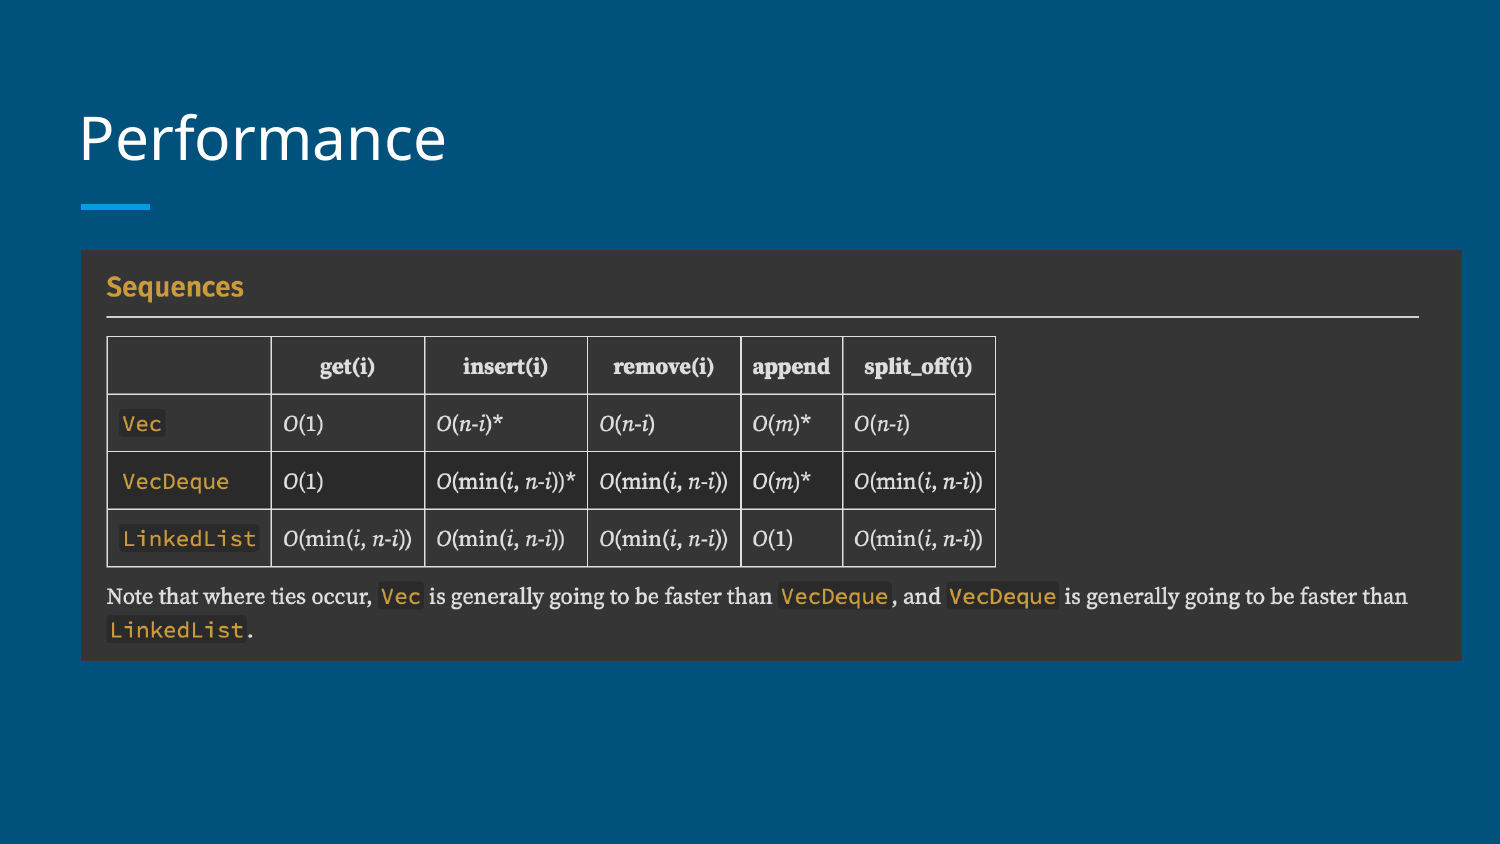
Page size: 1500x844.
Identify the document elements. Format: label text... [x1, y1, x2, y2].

picture [82, 251, 1461, 660]
list [63, 244, 1437, 805]
title Performance [63, 75, 1437, 188]
